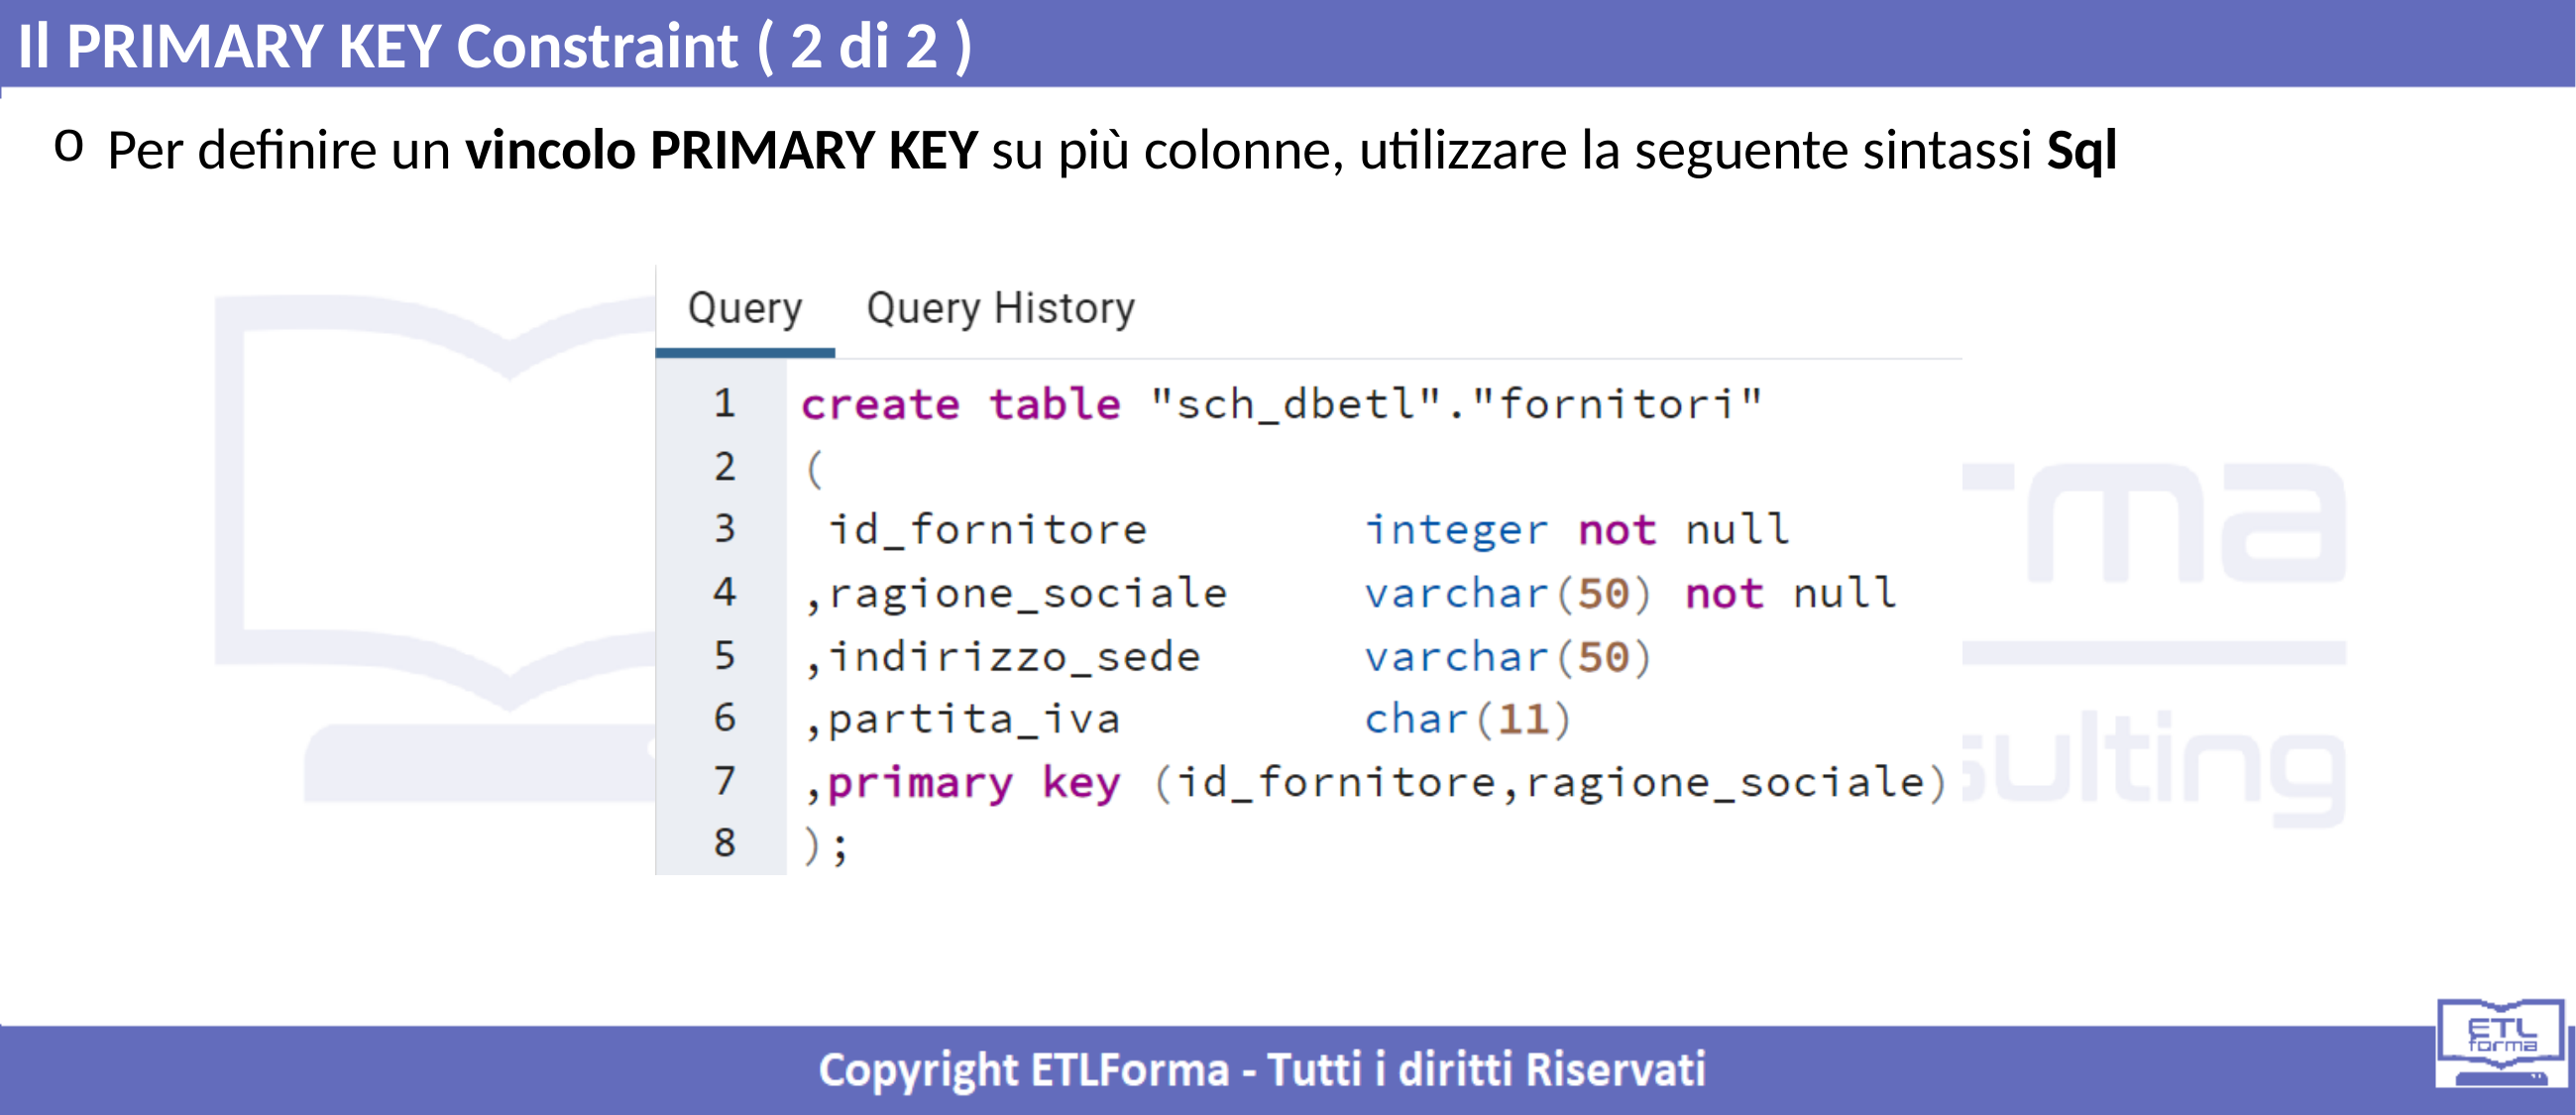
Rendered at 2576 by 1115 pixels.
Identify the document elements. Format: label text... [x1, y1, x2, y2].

picture [655, 265, 1962, 875]
text_box Il PRIMARY KEY Constraint ( 2 di 2 ) [3, 0, 2552, 65]
text_box Per definire un vincolo PRIMARY KEY su più colonne, utilizzare la seguente sintassi Sql [18, 105, 2463, 187]
